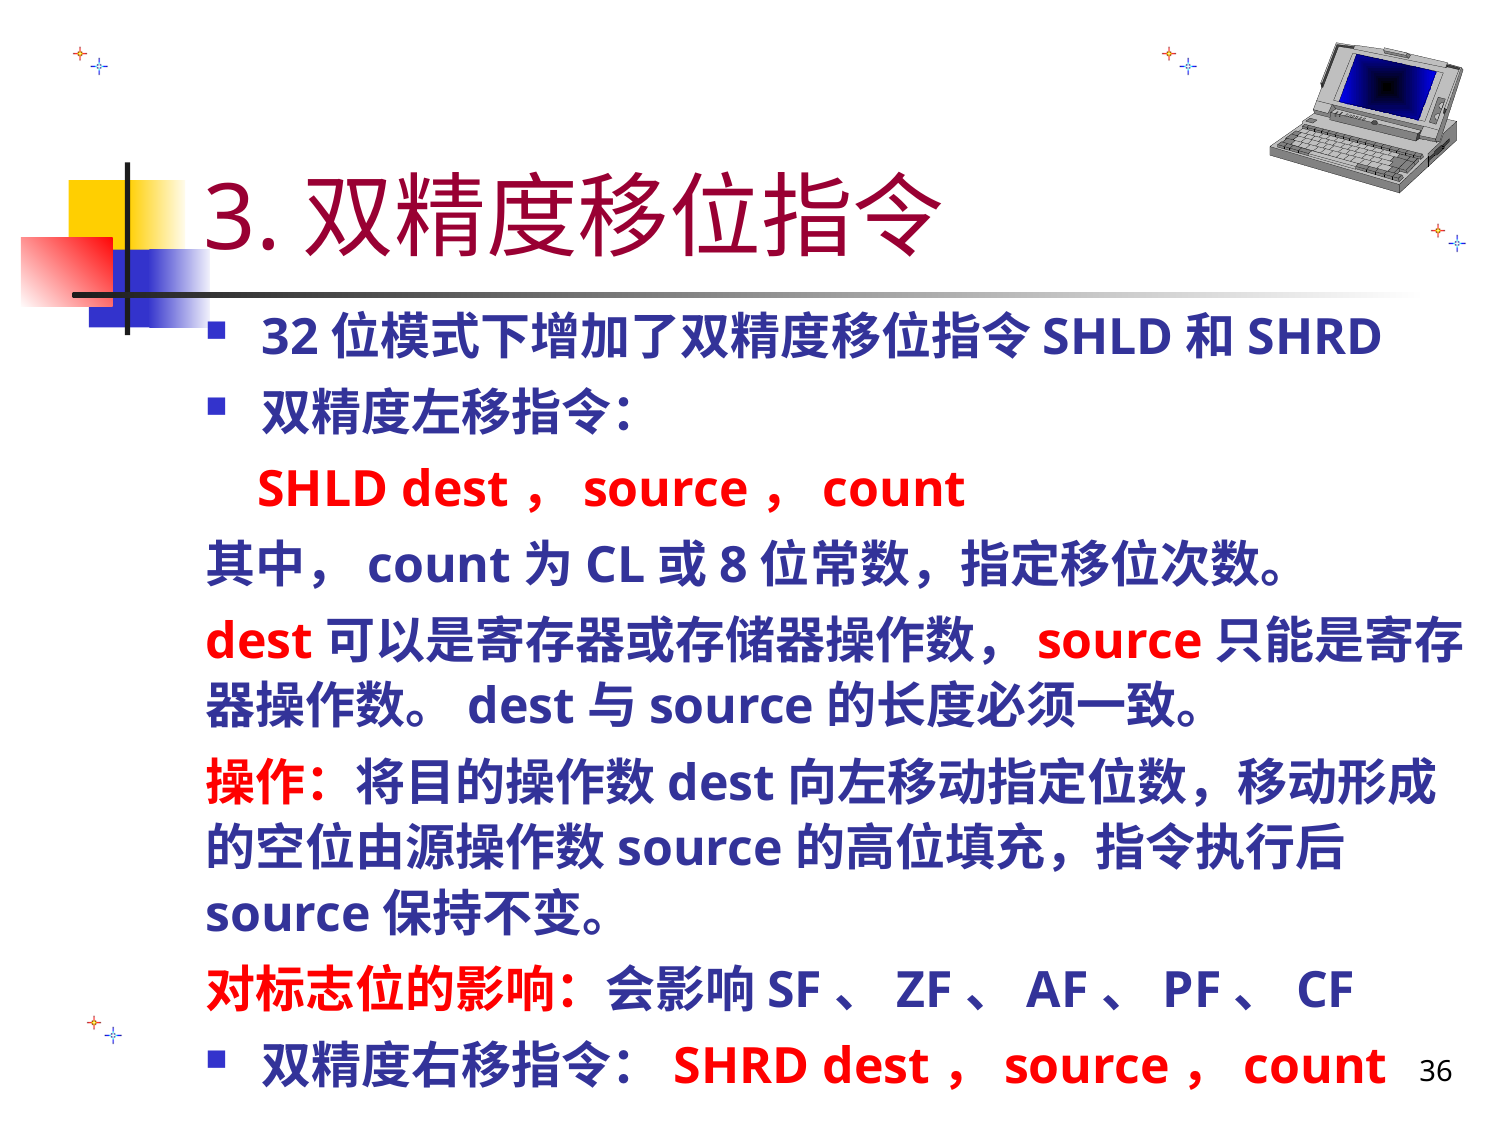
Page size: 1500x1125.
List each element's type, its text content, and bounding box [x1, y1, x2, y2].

slide_number 36 [1154, 1023, 1468, 1100]
title 3.双精度移位指令 [188, 35, 1468, 275]
list 32位模式下增加了双精度移位指令SHLD和SHRD 双精度左移指令： SHLD dest，source，count 其中，count为CL或8位常数，指定移位次数。 dest可以是寄存器或存储器操作数，source只能是寄存器操作数。dest与source的长度必须一致。 操作：将目的操作数dest向左移动指定位数，移动形成的空位由源操作数source的高位填充，指令执行后source保持不变。 对标志位的影响：会影响SF、ZF、AF、PF、CF 双精度右移指令：SHRD dest，source，count [190, 290, 1500, 1125]
picture [76, 1011, 127, 1062]
picture [62, 42, 113, 93]
